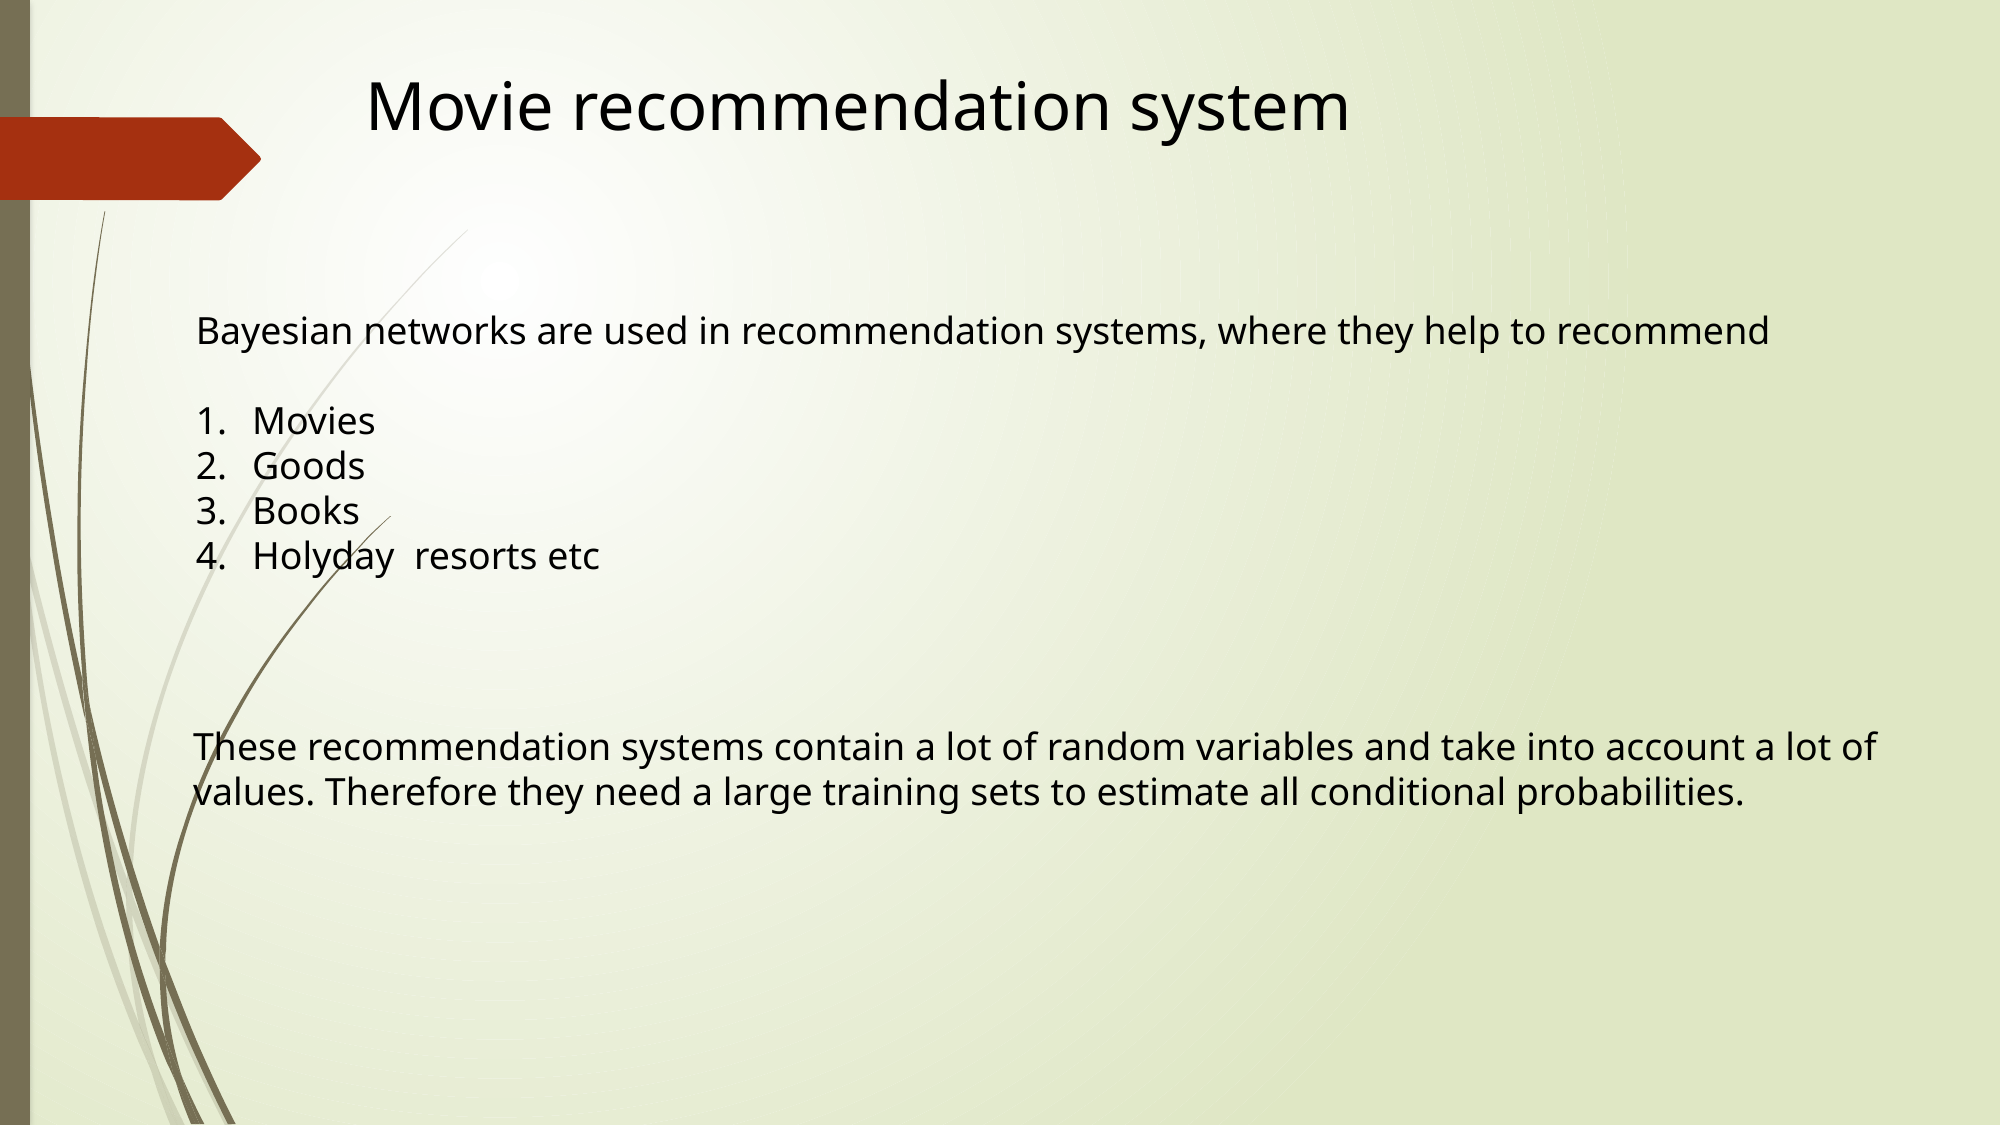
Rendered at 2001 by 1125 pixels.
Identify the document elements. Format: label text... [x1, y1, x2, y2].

text_box Movie recommendation system [350, 56, 1826, 152]
text_box These recommendation systems contain a lot of random variables and take into account a lot of values. Therefore they need a large training sets to estimate all conditional probabilities. [178, 715, 2000, 821]
text_box Bayesian networks are used in recommendation systems, where they help to recommend Movies Goods Books Holyday resorts etc [181, 299, 1953, 585]
